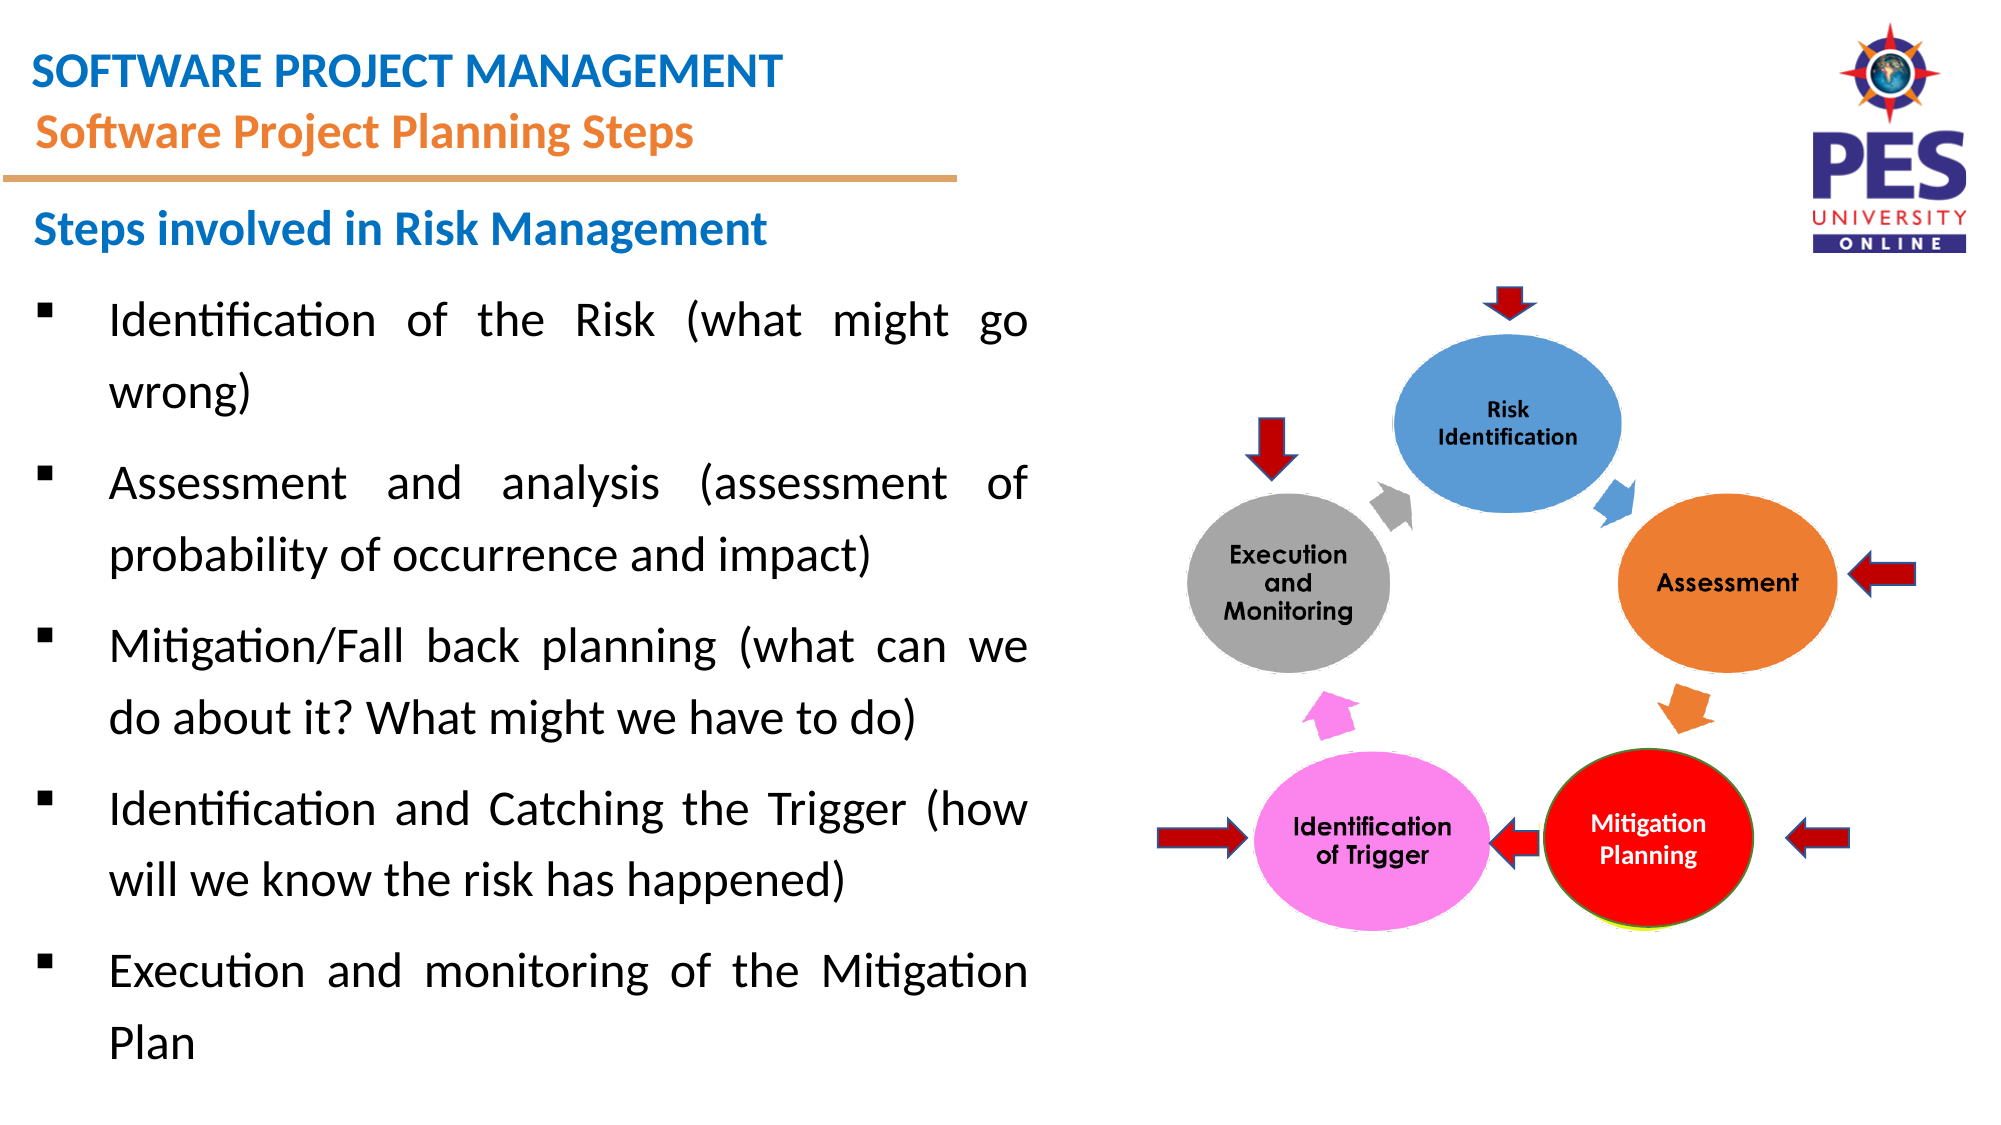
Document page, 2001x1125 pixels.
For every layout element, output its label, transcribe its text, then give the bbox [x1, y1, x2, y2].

text_box Steps involved in Risk Management Identification of the Risk (what might go wrong) Assessment and analysis (assessment of probability of occurrence and impact) Mitigation/Fall back planning (what can we do about it? What might we have to do) Identification and Catching the Trigger (how will we know the risk has happened) Execution and monitoring of the Mitigation Plan [18, 188, 1044, 1077]
text_box [32, 208, 1218, 1112]
text_box [1481, 286, 1539, 321]
picture [1813, 22, 1967, 253]
text_box [1867, 549, 1917, 599]
title Software Project Planning Steps [20, 86, 955, 179]
picture [1157, 332, 1867, 932]
